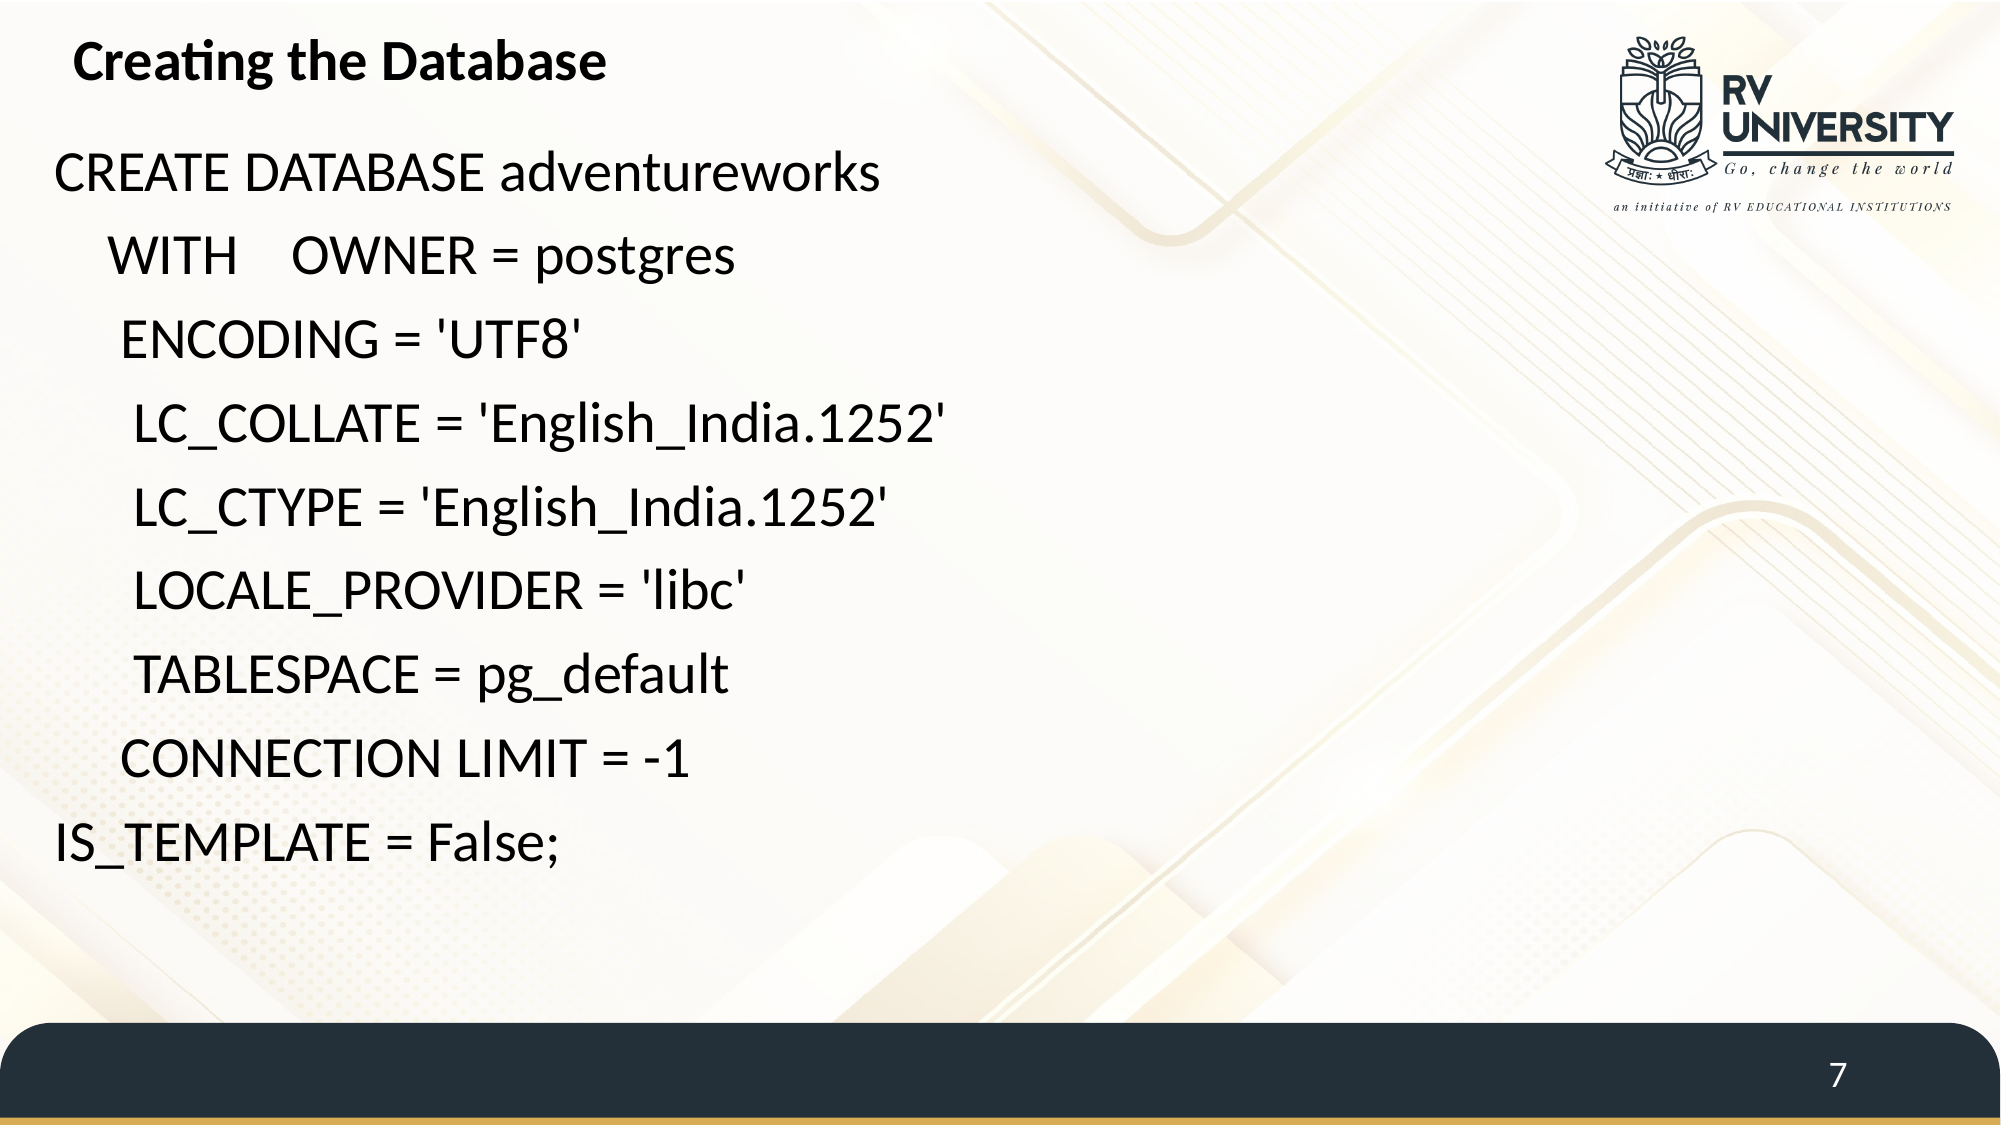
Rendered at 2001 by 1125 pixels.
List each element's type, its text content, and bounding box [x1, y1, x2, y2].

list CREATE DATABASE adventureworks WITH OWNER = postgres ENCODING = 'UTF8' LC_COLLATE = 'English_India.1252' LC_CTYPE = 'English_India.1252' LOCALE_PROVIDER = 'libc' TABLESPACE = pg_default CONNECTION LIMIT = -1 IS_TEMPLATE = False; [31, 133, 1982, 1014]
picture [1558, 0, 2000, 248]
slide_number 7 [1412, 1042, 1863, 1103]
text_box Creating the Database [50, 22, 1057, 108]
